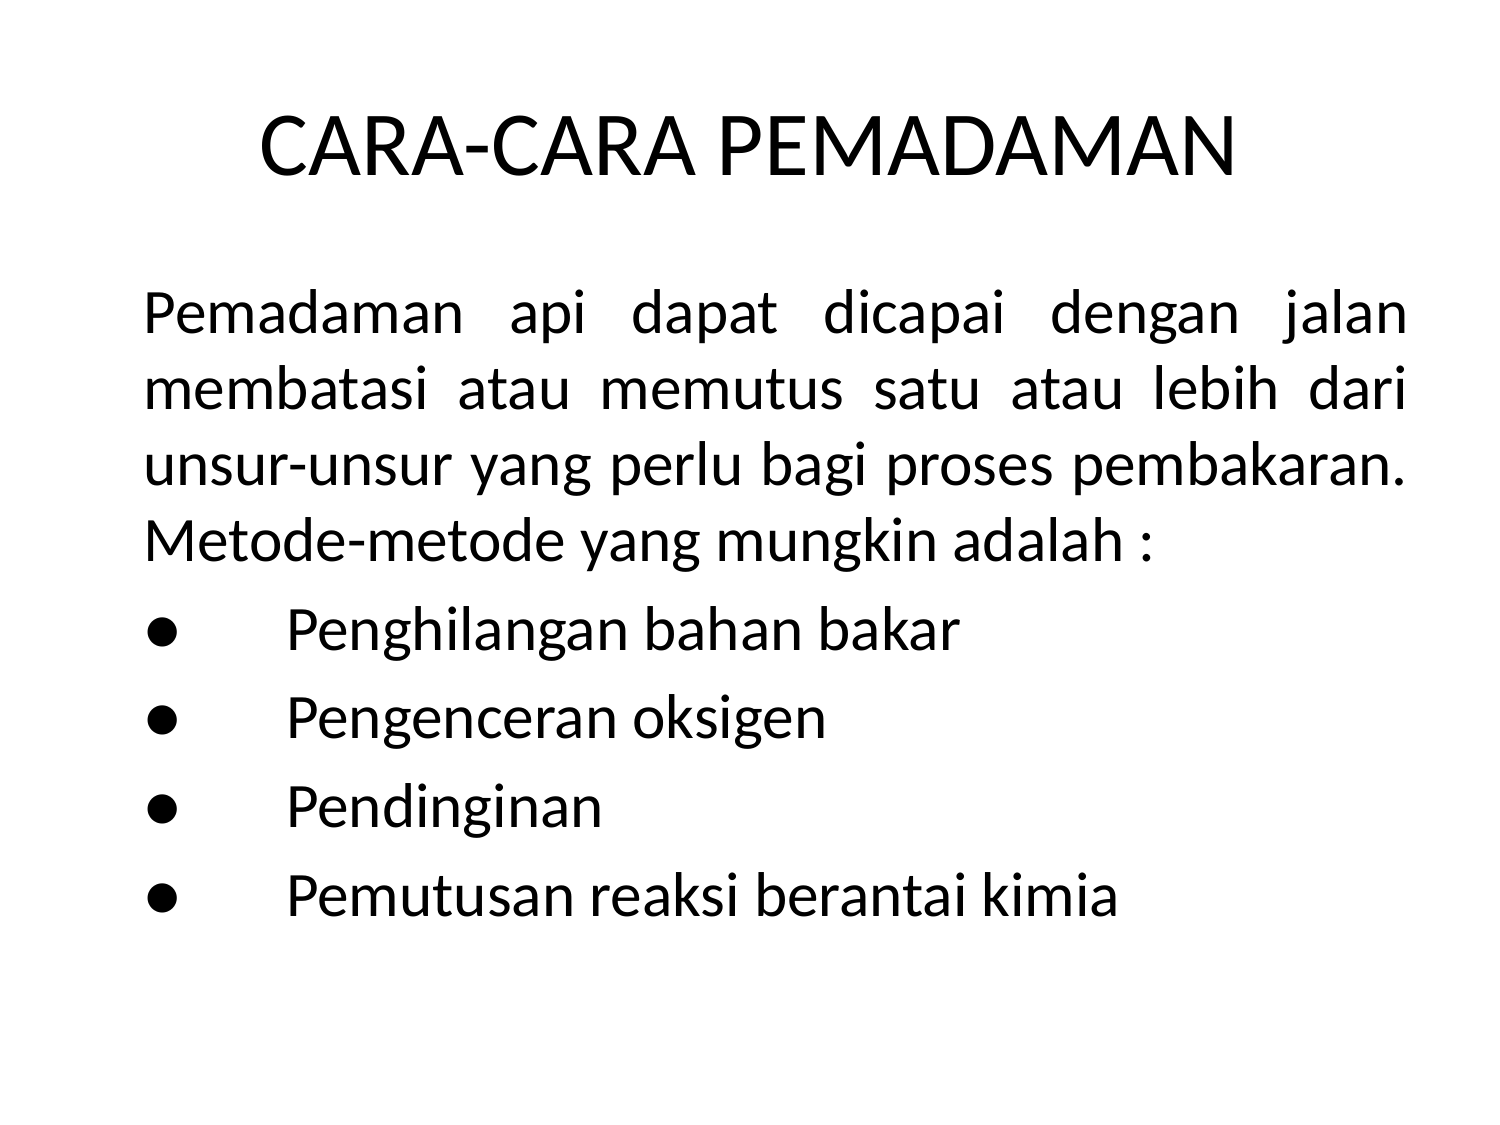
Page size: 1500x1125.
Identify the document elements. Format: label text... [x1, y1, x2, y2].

list Pemadaman api dapat dicapai dengan jalan membatasi atau memutus satu atau lebih dari unsur-unsur yang perlu bagi proses pembakaran. Metode-metode yang mungkin adalah : ● Penghilangan bahan bakar ● Pengenceran oksigen ● Pendinginan ● Pemutusan reaksi berantai kimia [75, 262, 1425, 1005]
title CARA-CARA PEMADAMAN [75, 45, 1425, 233]
